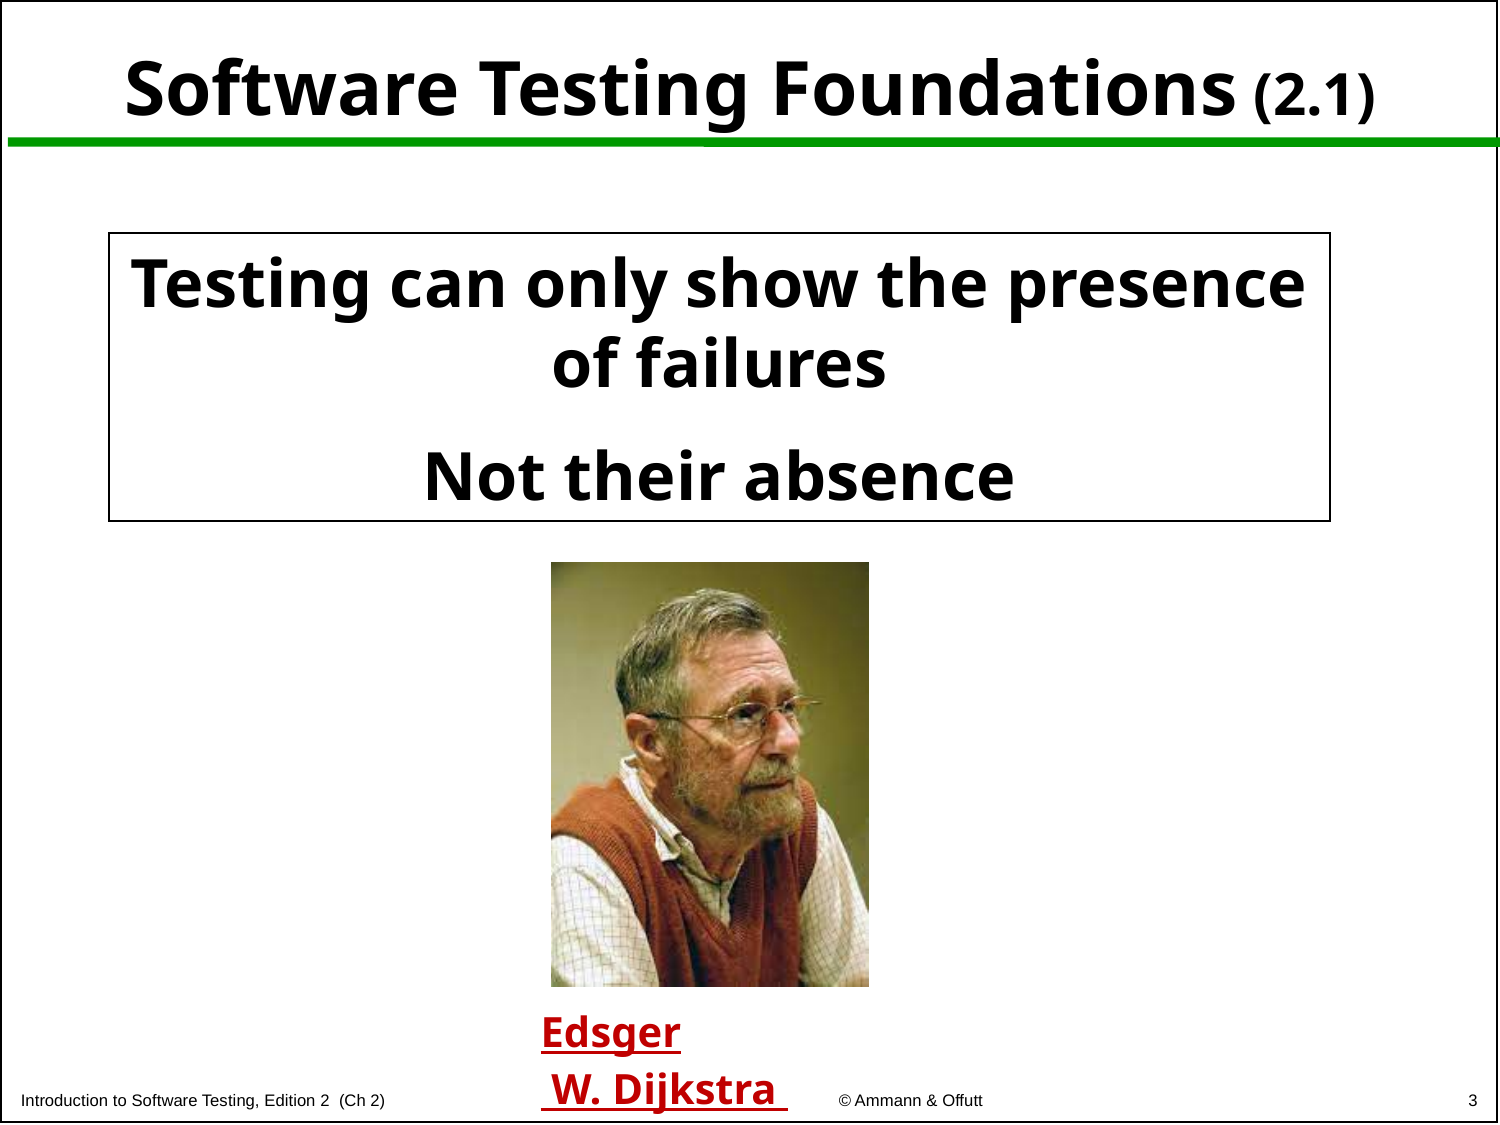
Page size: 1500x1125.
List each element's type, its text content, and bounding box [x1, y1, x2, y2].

slide_number 3 [1179, 1074, 1493, 1119]
text_box Testing can only show the presence of failures Not their absence [108, 233, 1331, 521]
footer © Ammann & Offutt [911, 1075, 1149, 1119]
text_box Edsger W. Dijkstra [525, 998, 911, 1125]
picture [551, 562, 870, 987]
slide_number Introduction to Software Testing, Edition 2 (Ch 2) [5, 1077, 525, 1119]
title Software Testing Foundations (2.1) [7, 15, 1493, 167]
